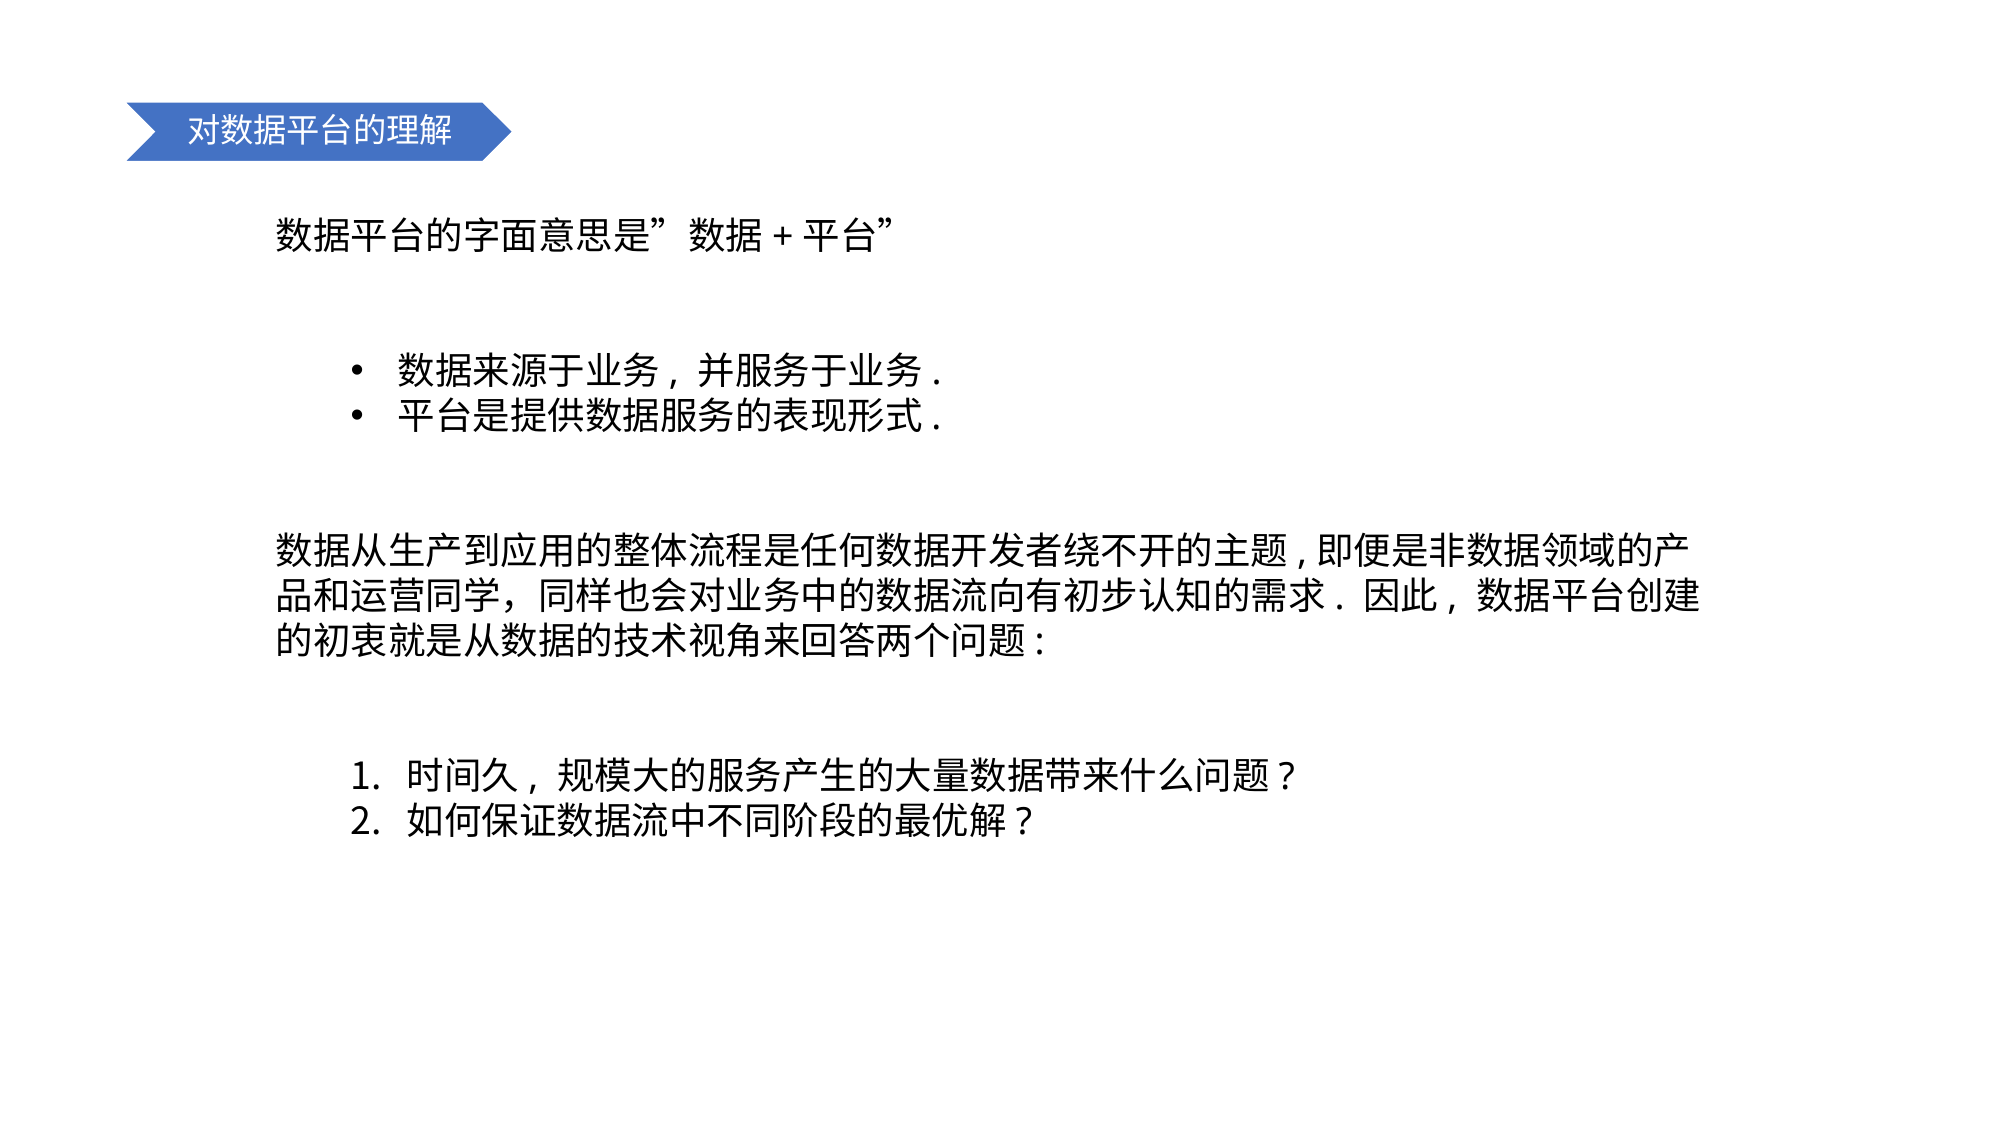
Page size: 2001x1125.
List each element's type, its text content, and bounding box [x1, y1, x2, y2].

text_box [123, 101, 514, 162]
text_box 数据平台的字面意思是”数据+平台” 数据来源于业务, 并服务于业务. 平台是提供数据服务的表现形式. 数据从生产到应用的整体流程是任何数据开发者绕不开的主题,即便是非数据领域的产品和运营同学，同样也会对业务中的数据流向有初步认知的需求. 因此, 数据平台创建的初衷就是从数据的技术视角来回答两个问题: 时间久, 规模大的服务产生的大量数据带来什么问题? 如何保证数据流中不同阶段的最优解? [260, 204, 1744, 895]
